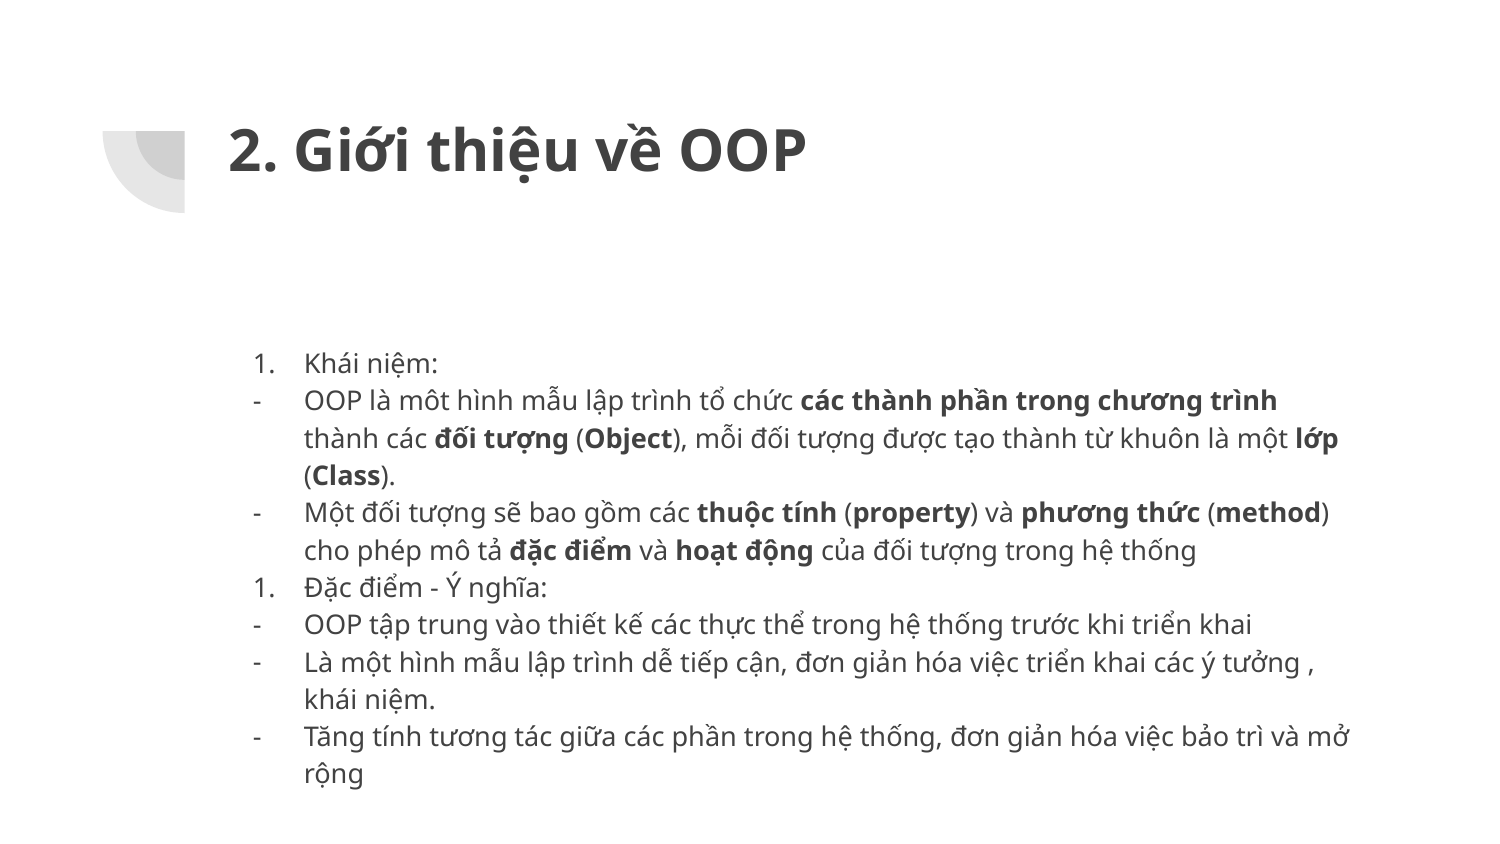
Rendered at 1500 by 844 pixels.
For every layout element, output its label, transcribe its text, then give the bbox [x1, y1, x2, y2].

list Khái niệm: OOP là môt hình mẫu lập trình tổ chức các thành phần trong chương trình thành các đối tượng (Object), mỗi đối tượng được tạo thành từ khuôn là một lớp (Class). Một đối tượng sẽ bao gồm các thuộc tính (property) và phương thức (method) cho phép mô tả đặc điểm và hoạt động của đối tượng trong hệ thống Đặc điểm - Ý nghĩa: OOP tập trung vào thiết kế các thực thể trong hệ thống trước khi triển khai Là một hình mẫu lập trình dễ tiếp cận, đơn giản hóa việc triển khai các ý tưởng , khái niệm. Tăng tính tương tác giữa các phần trong hệ thống, đơn giản hóa việc bảo trì và mở rộng [213, 326, 1368, 744]
title 2. Giới thiệu về OOP [213, 98, 1368, 263]
